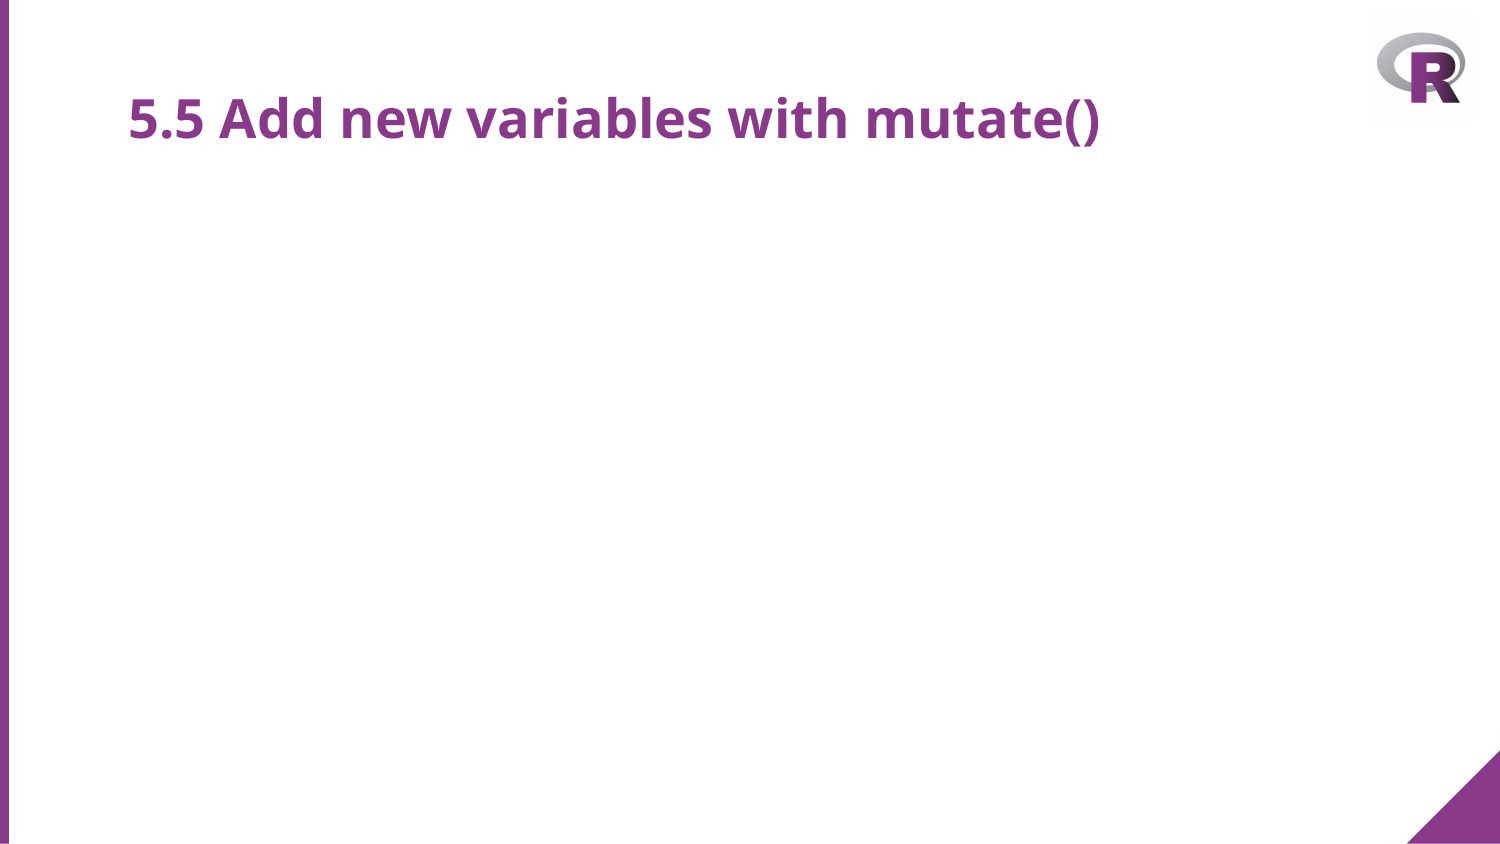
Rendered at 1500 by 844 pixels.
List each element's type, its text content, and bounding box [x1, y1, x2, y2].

picture [1367, 14, 1475, 122]
title 5.5 Add new variables with mutate() [113, 69, 1136, 210]
